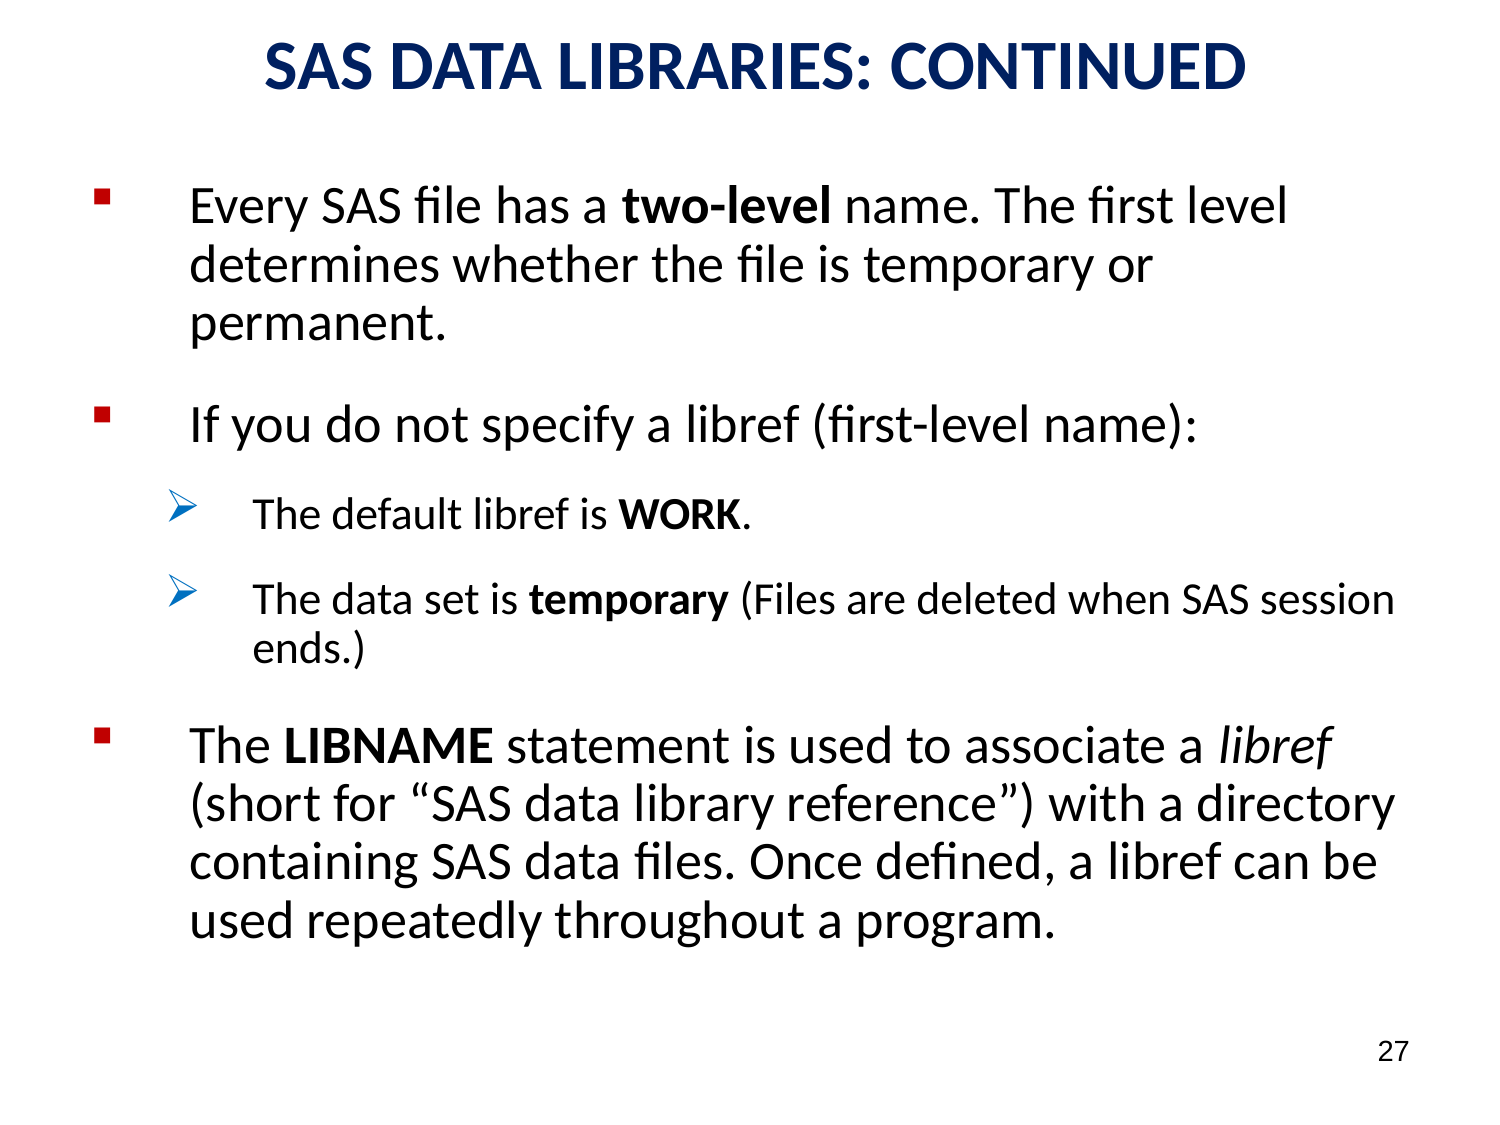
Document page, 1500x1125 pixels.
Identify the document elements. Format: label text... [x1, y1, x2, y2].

slide_number 27 [1074, 1024, 1426, 1103]
text_box Every SAS file has a two-level name. The first level determines whether the file is temporary or permanent. If you do not specify a libref (first-level name): The default libref is WORK. The data set is temporary (Files are deleted when SAS session ends.) The LIBNAME statement is used to associate a libref (short for “SAS data library reference”) with a directory containing SAS data files. Once defined, a libref can be used repeatedly throughout a program. [74, 169, 1425, 1063]
text_box SAS DATA LIBRARIES: CONTINUED [37, 0, 1475, 124]
